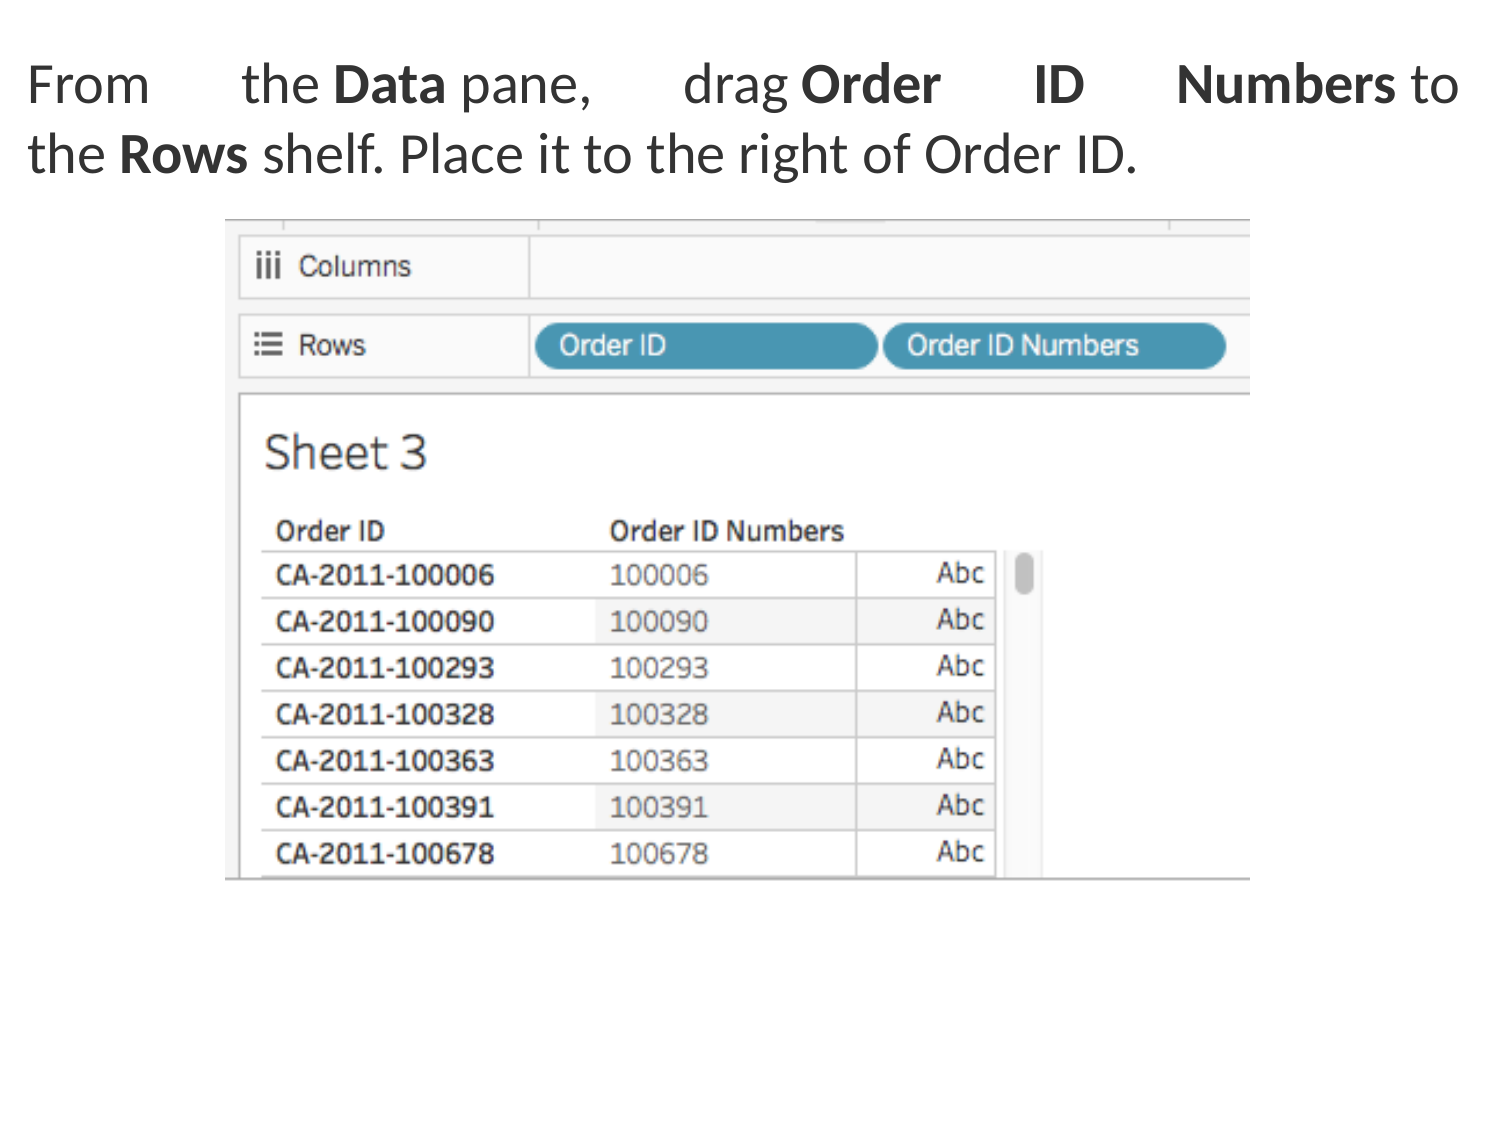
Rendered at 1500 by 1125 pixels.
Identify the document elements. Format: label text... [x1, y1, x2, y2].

list From the Data pane, drag Order ID Numbers to the Rows shelf. Place it to the right of Order ID. [12, 37, 1475, 1100]
picture [224, 218, 1251, 890]
